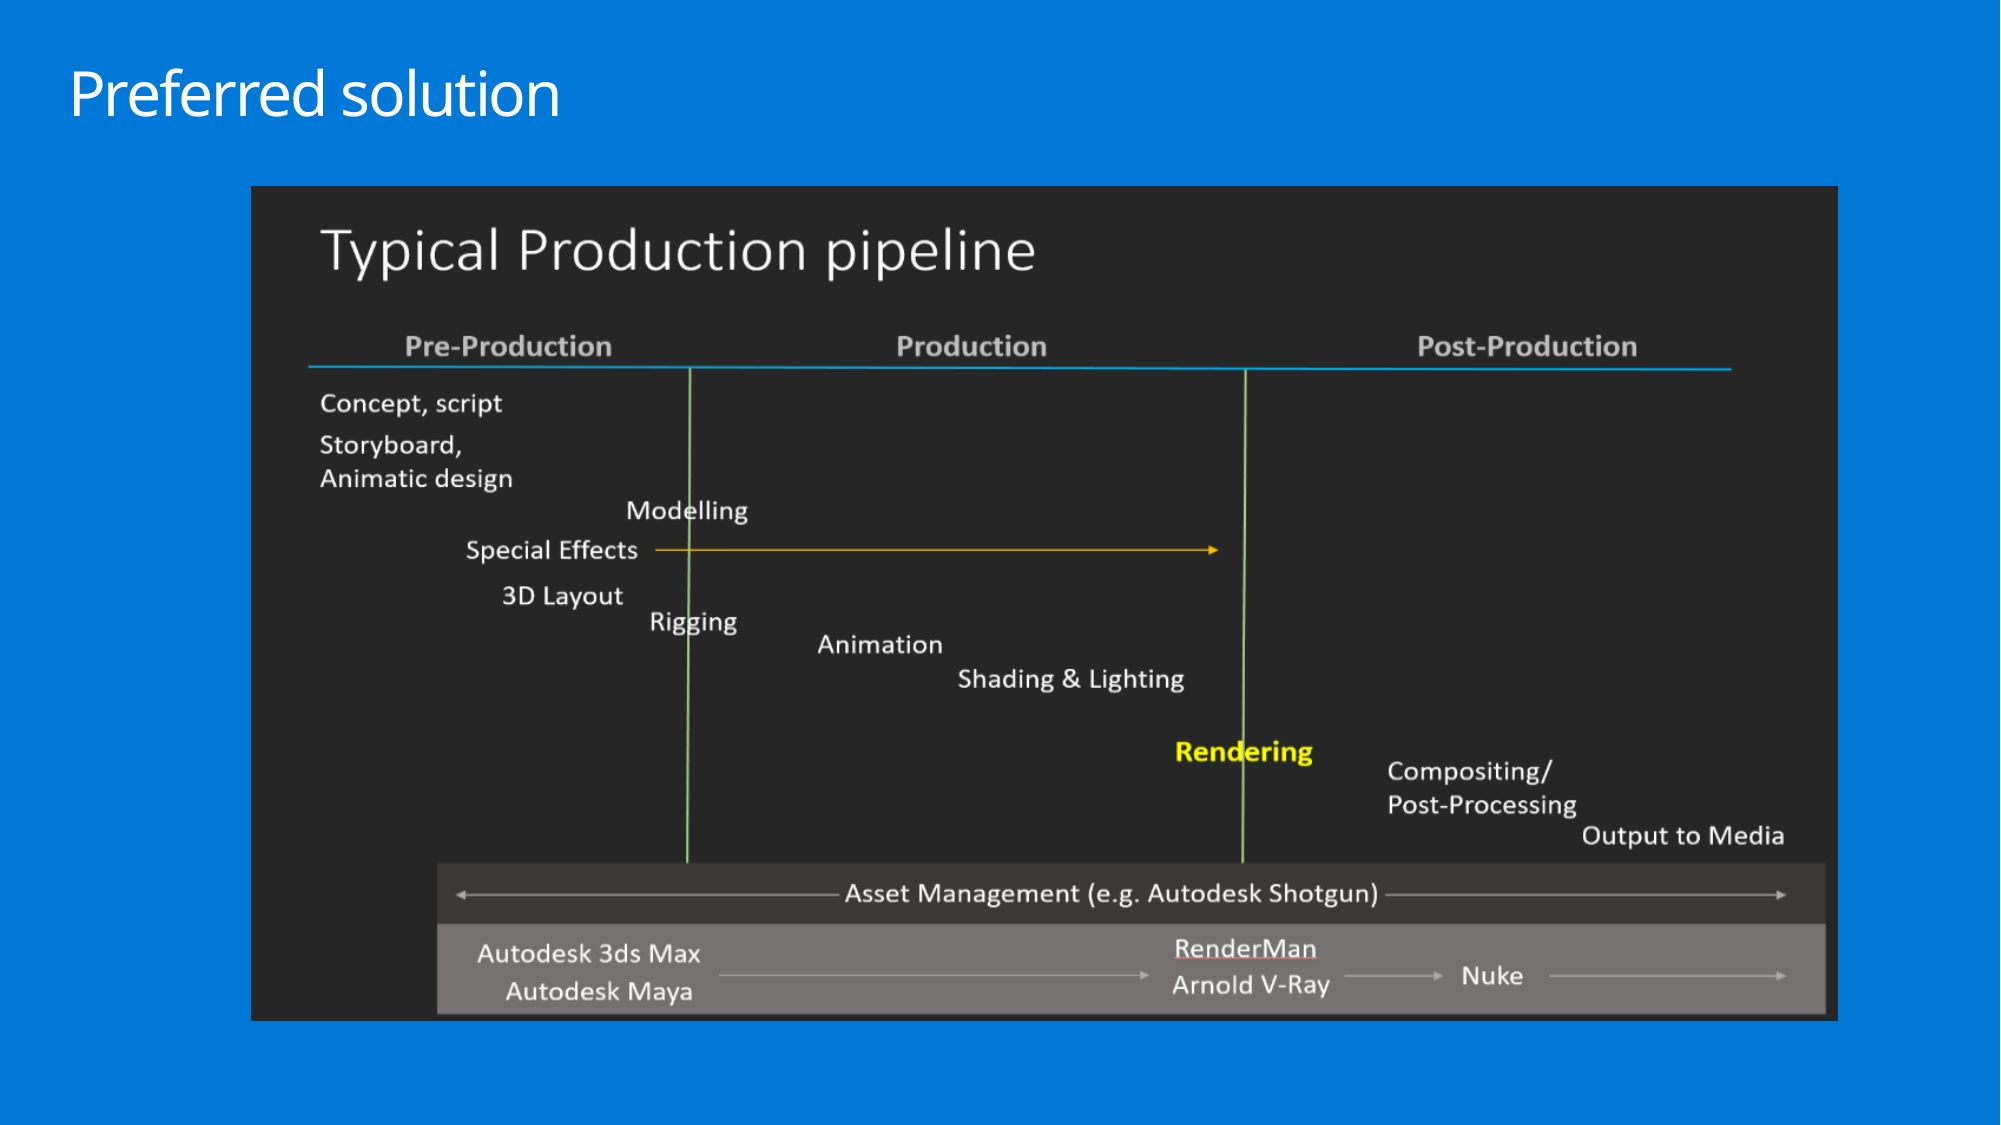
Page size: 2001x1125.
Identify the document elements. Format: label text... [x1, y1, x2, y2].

picture [250, 186, 1838, 1021]
title Preferred solution [44, 47, 1957, 196]
